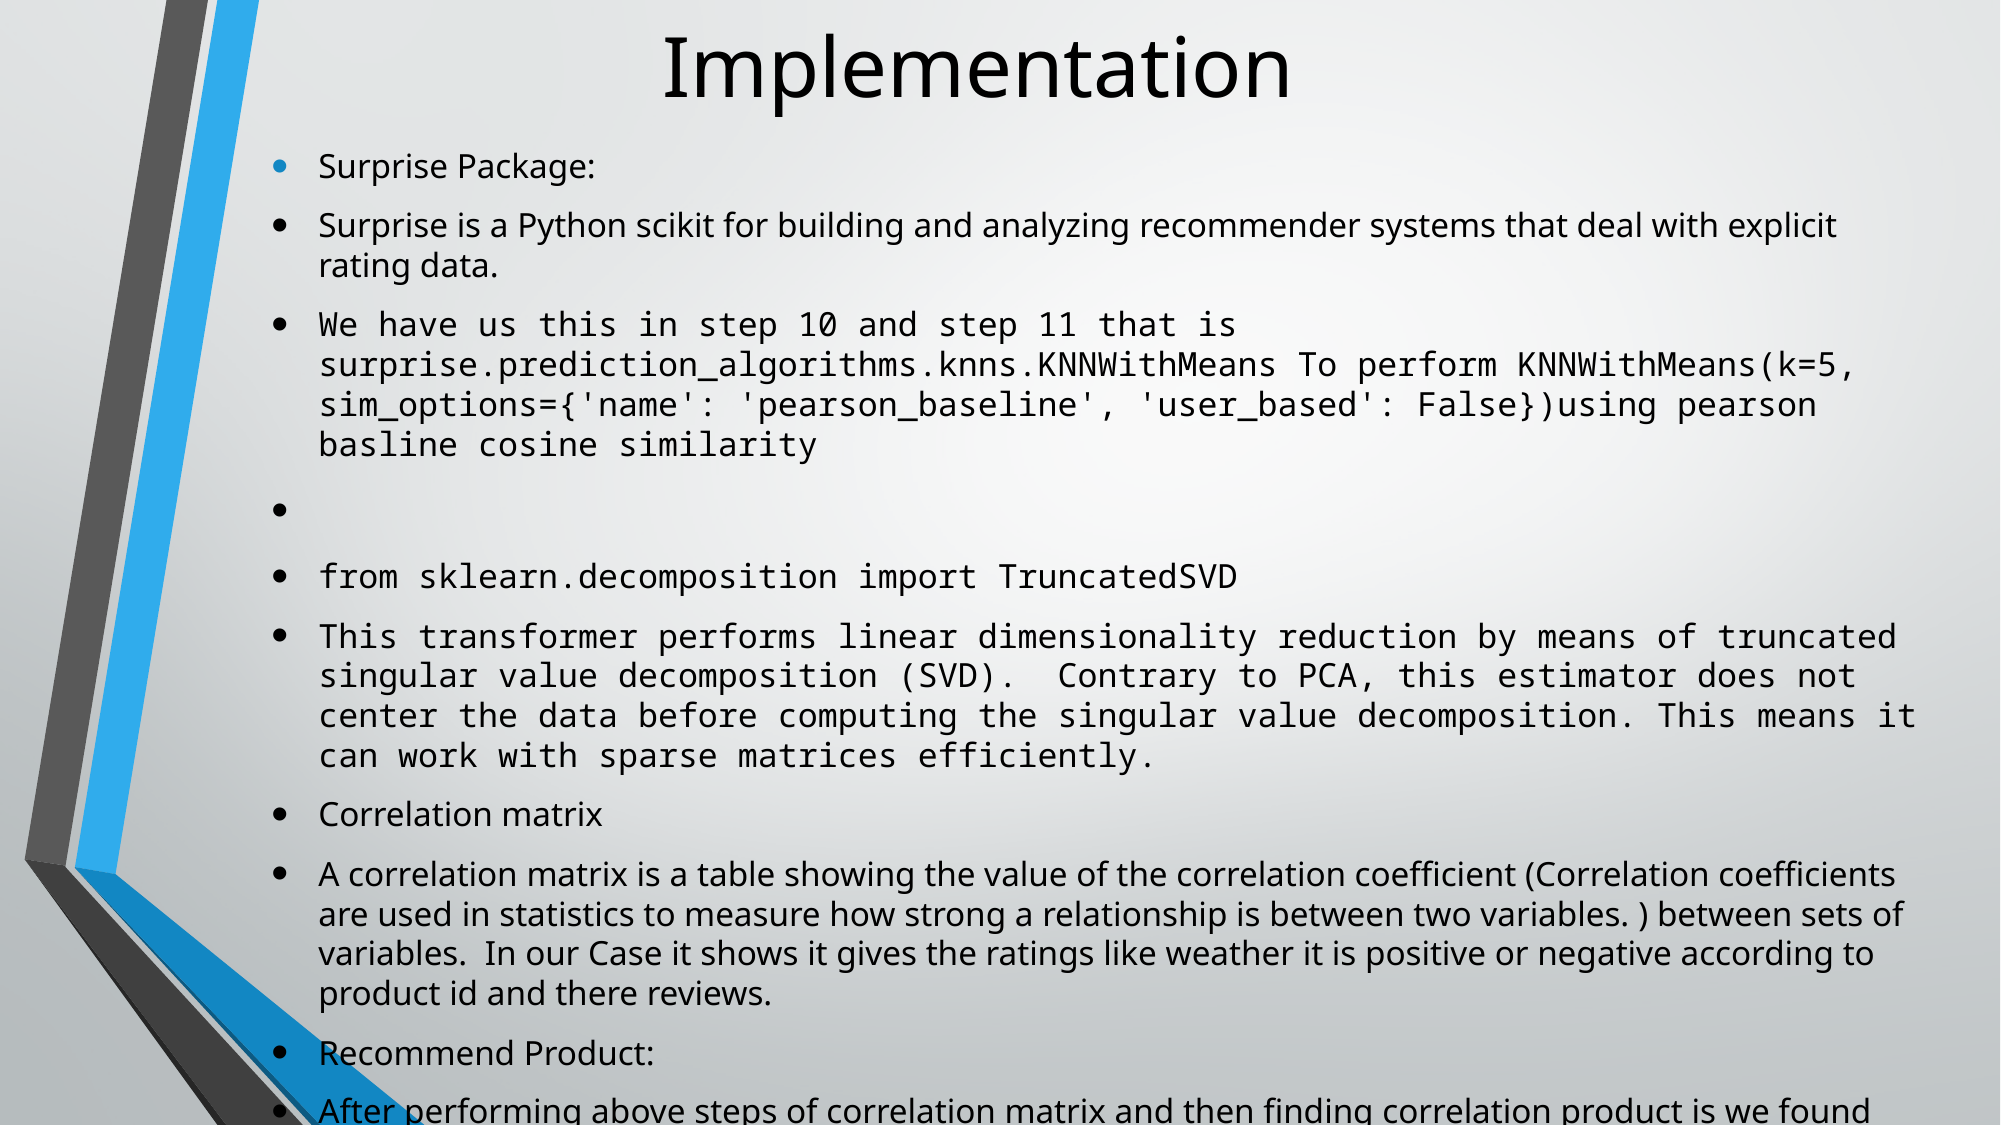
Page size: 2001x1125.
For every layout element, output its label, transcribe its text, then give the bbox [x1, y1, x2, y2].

title Implementation [116, 0, 1840, 153]
list Surprise Package: Surprise is a Python scikit for building and analyzing recommender systems that deal with explicit rating data. We have us this in step 10 and step 11 that is surprise.prediction_algorithms.knns.KNNWithMeans To perform KNNWithMeans(k=5, sim_options={'name': 'pearson_baseline', 'user_based': False})using pearson basline cosine similarity from sklearn.decomposition import TruncatedSVD This transformer performs linear dimensionality reduction by means of truncated singular value decomposition (SVD). Contrary to PCA, this estimator does not center the data before computing the singular value decomposition. This means it can work with sparse matrices efficiently. Correlation matrix A correlation matrix is a table showing the value of the correlation coefficient (Correlation coefficients are used in statistics to measure how strong a relationship is between two variables. ) between sets of variables. In our Case it shows it gives the ratings like weather it is positive or negative according to product id and there reviews. Recommend Product: After performing above steps of correlation matrix and then finding correlation product is we found the recommended product if customer has already bought we remove it otherwise we keep it [256, 137, 1945, 988]
